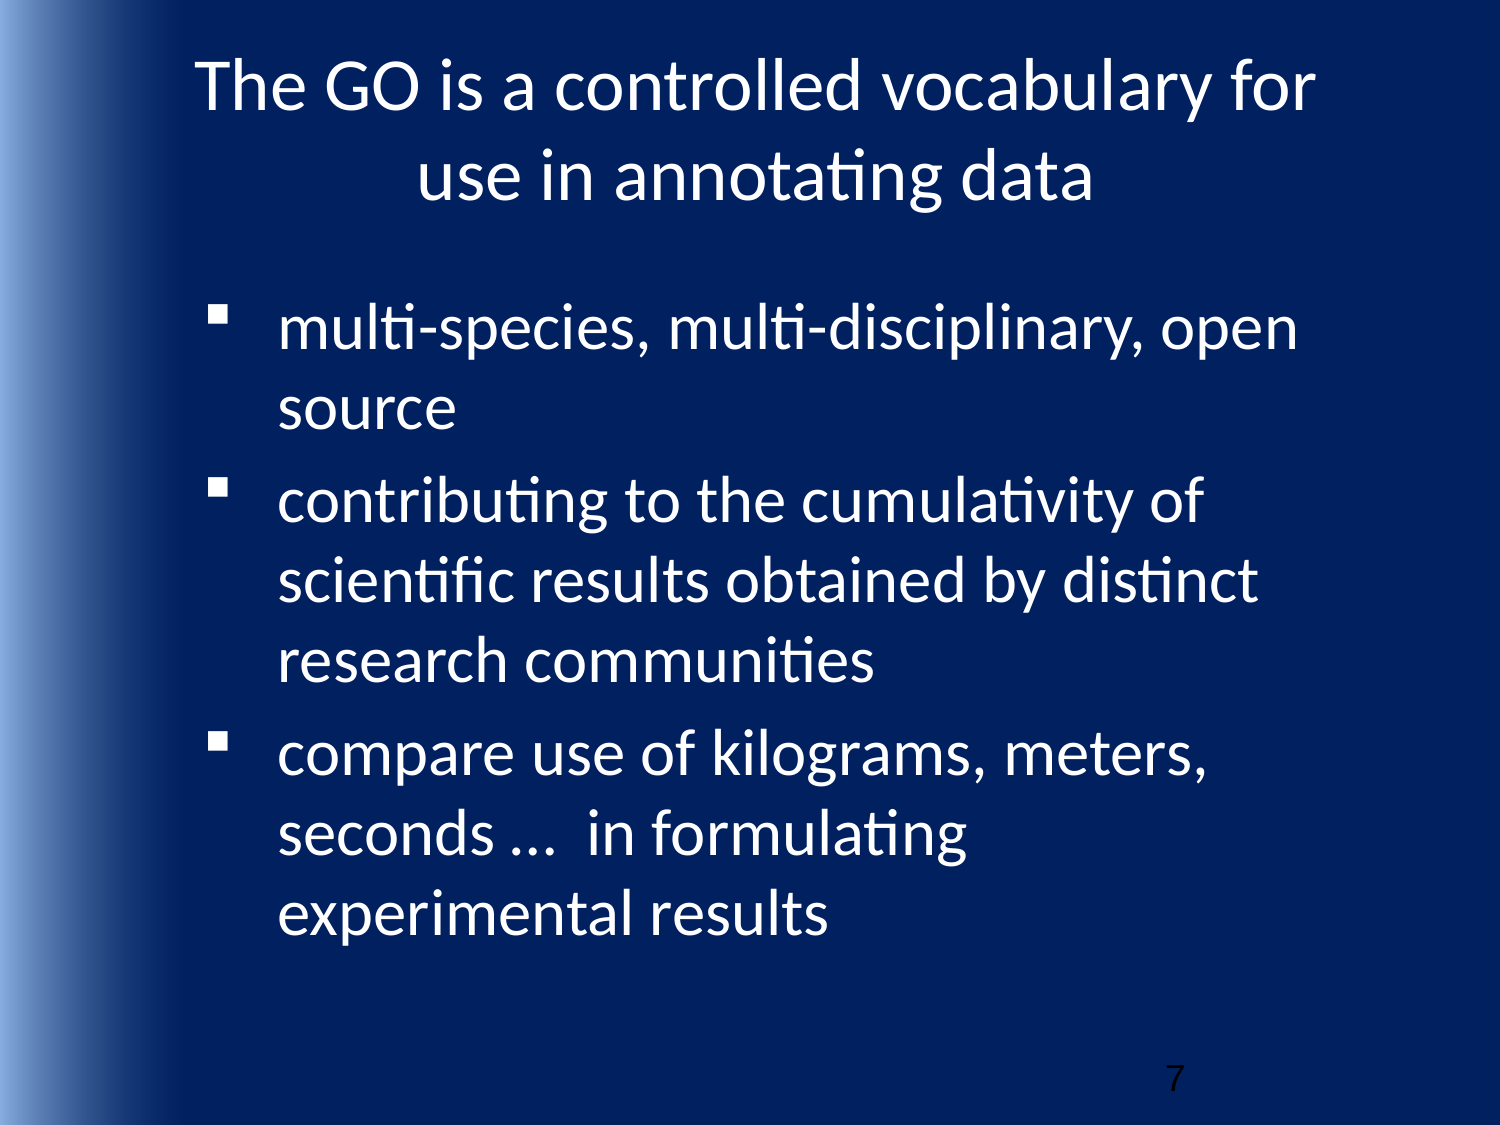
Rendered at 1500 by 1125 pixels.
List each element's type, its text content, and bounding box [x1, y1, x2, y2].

slide_number 7 [1149, 1046, 1500, 1125]
title The GO is a controlled vocabulary for use in annotating data [150, 0, 1363, 250]
list multi-species, multi-disciplinary, open source contributing to the cumulativity of scientific results obtained by distinct research communities compare use of kilograms, meters, seconds … in formulating experimental results [187, 275, 1350, 880]
